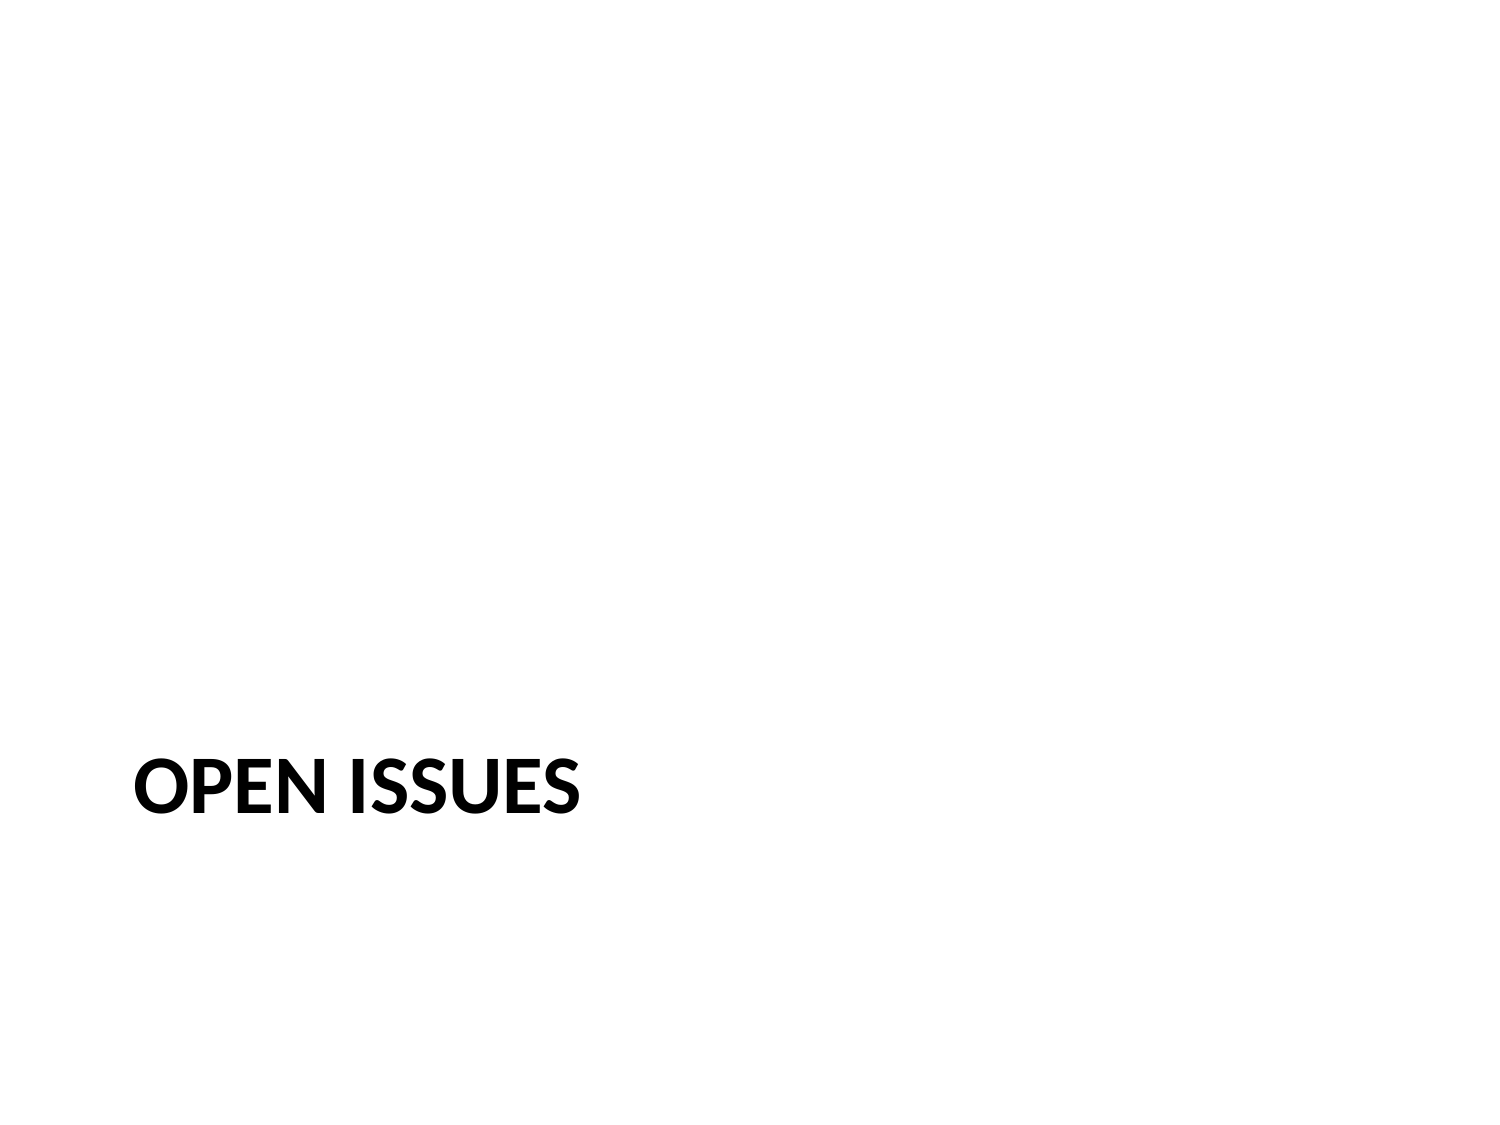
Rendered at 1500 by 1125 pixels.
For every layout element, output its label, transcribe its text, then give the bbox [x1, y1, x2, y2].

title Open Issues [118, 722, 1394, 947]
